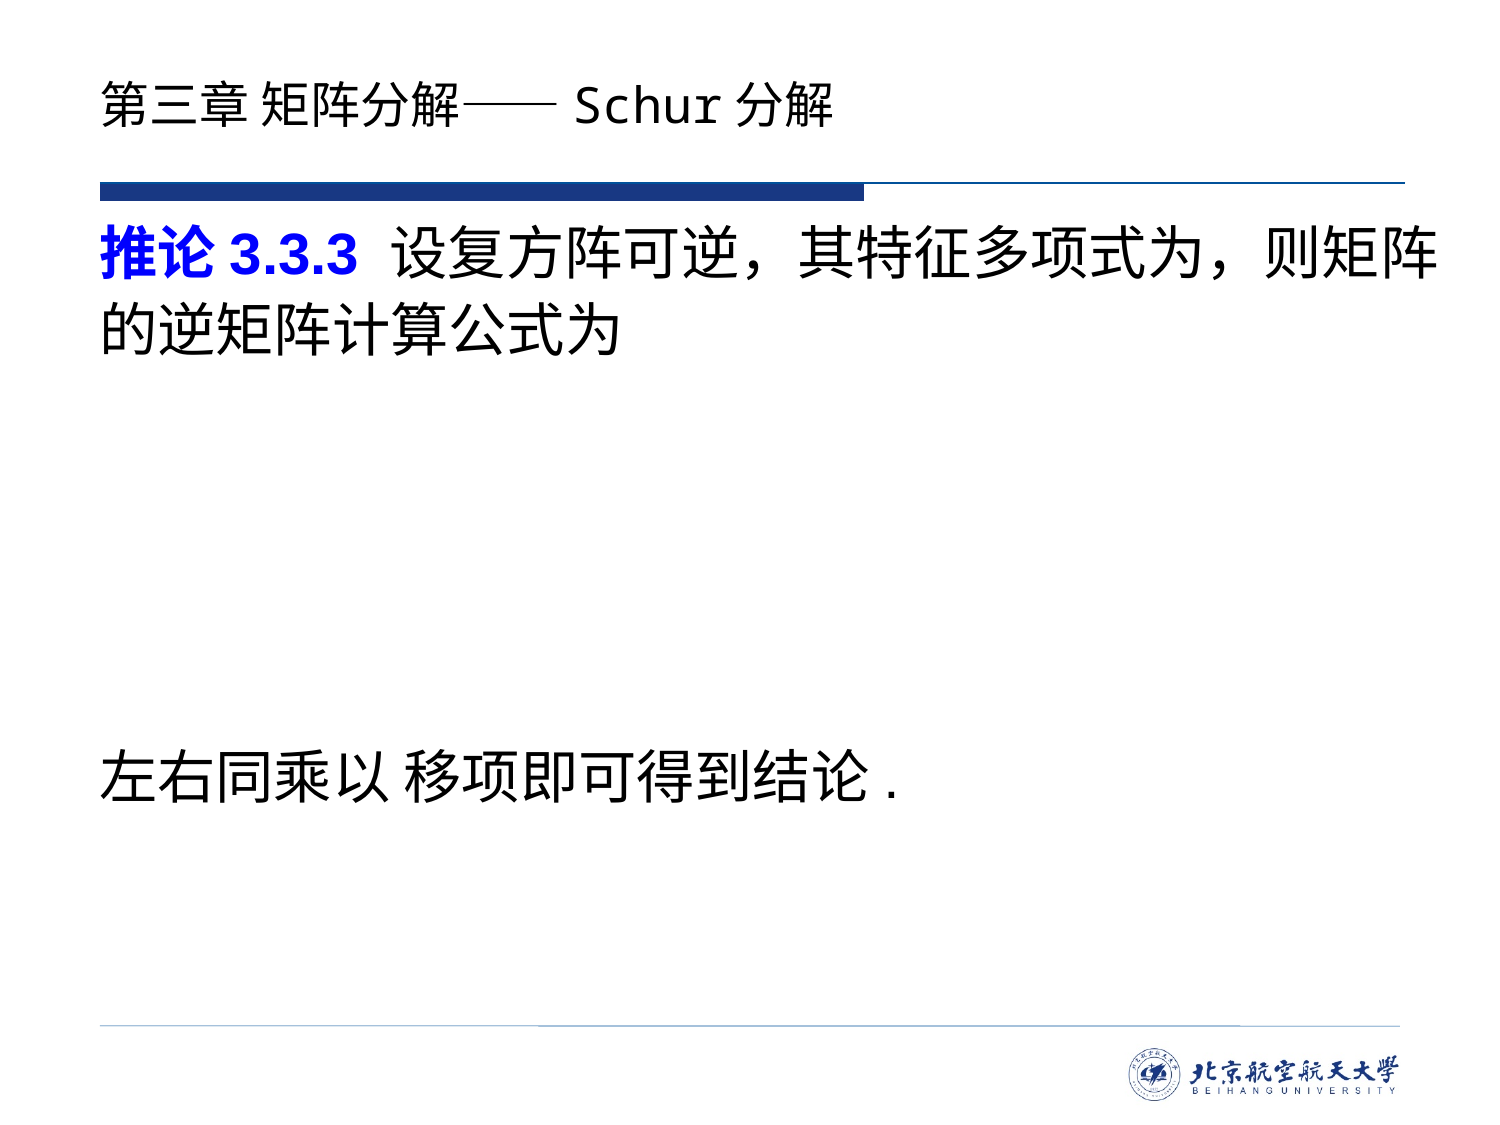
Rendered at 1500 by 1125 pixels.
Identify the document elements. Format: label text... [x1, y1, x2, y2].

title 第三章 矩阵分解——Schur分解 [83, 29, 1397, 141]
picture [1114, 1041, 1412, 1108]
